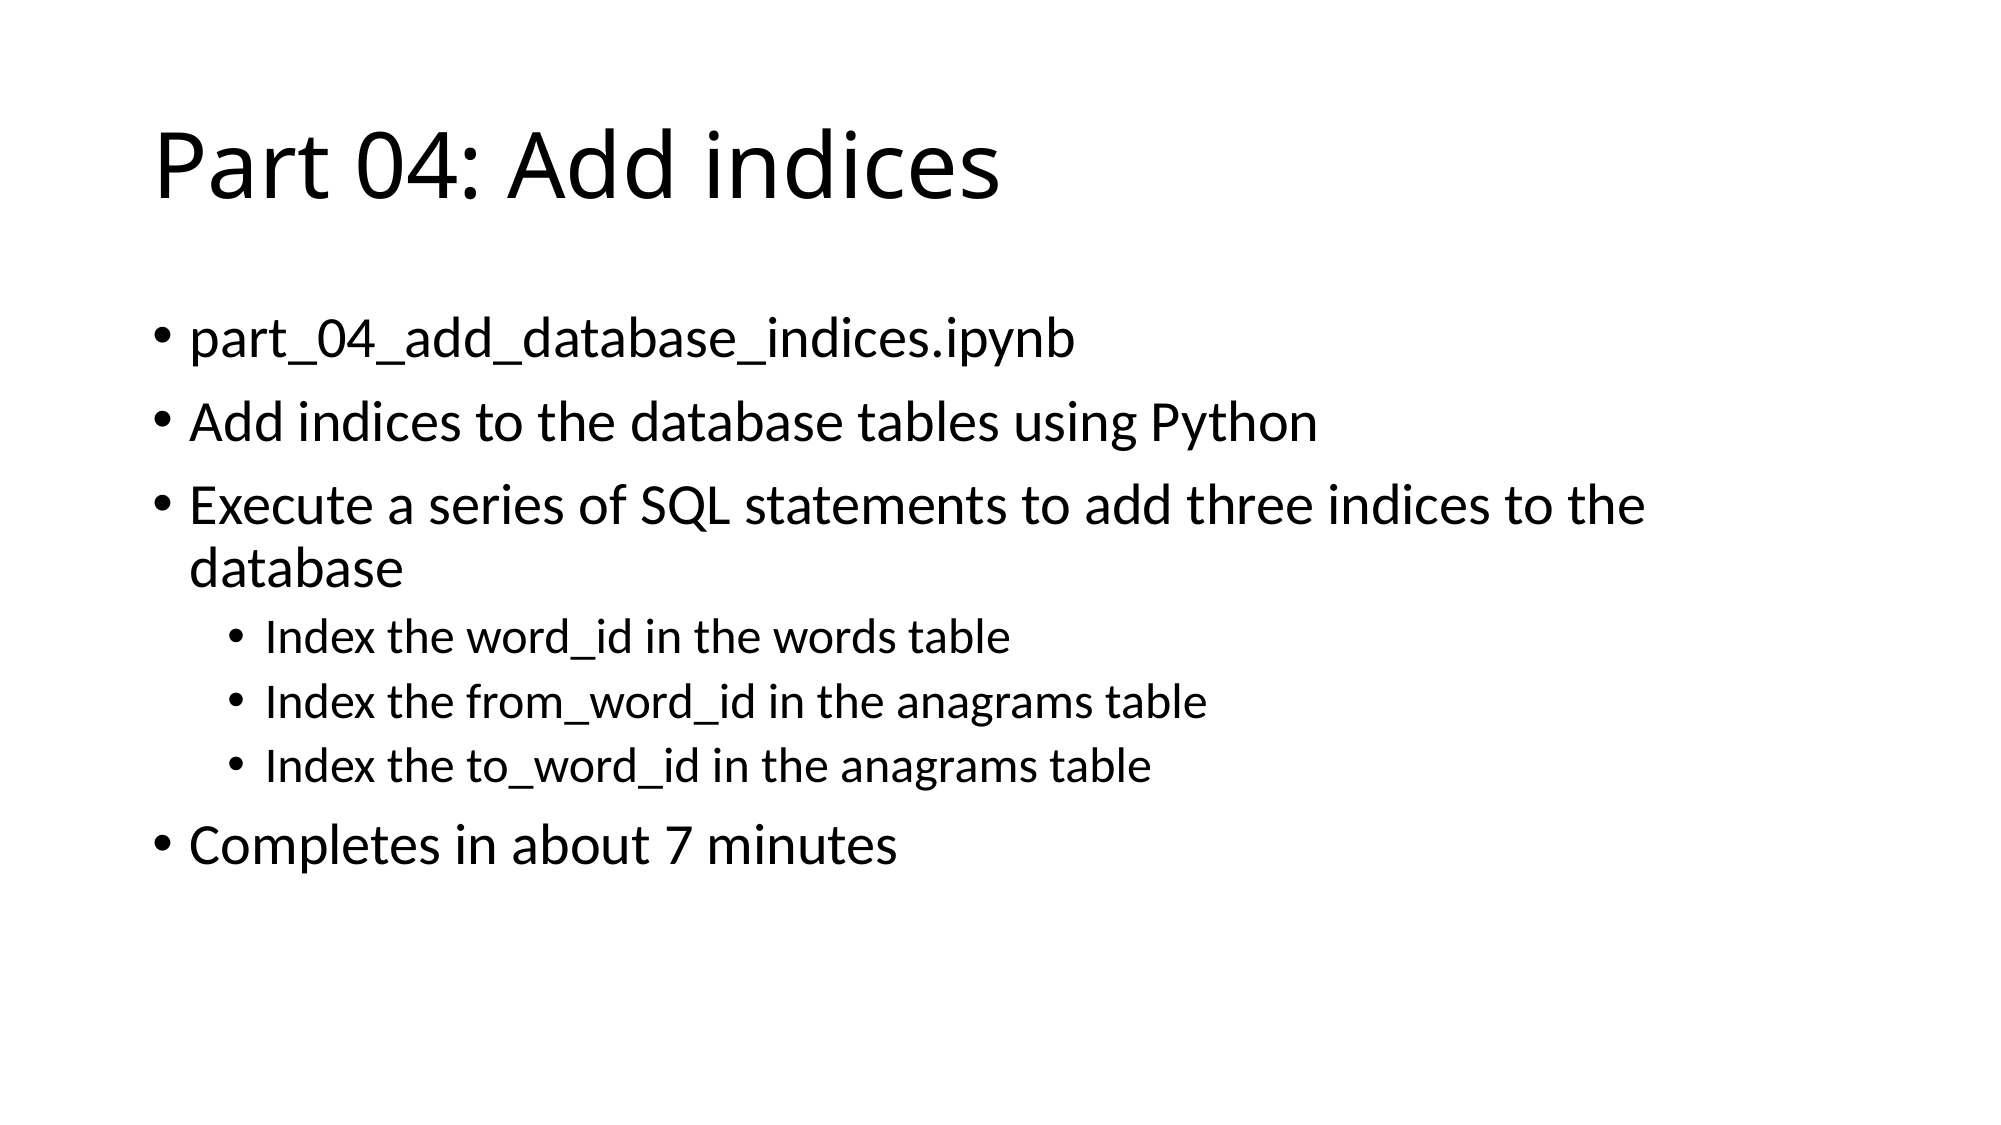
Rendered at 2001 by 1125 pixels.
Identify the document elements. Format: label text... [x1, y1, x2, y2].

title Part 04: Add indices [137, 59, 1863, 278]
list part_04_add_database_indices.ipynb Add indices to the database tables using Python Execute a series of SQL statements to add three indices to the database Index the word_id in the words table Index the from_word_id in the anagrams table Index the to_word_id in the anagrams table Completes in about 7 minutes [137, 299, 1863, 1014]
